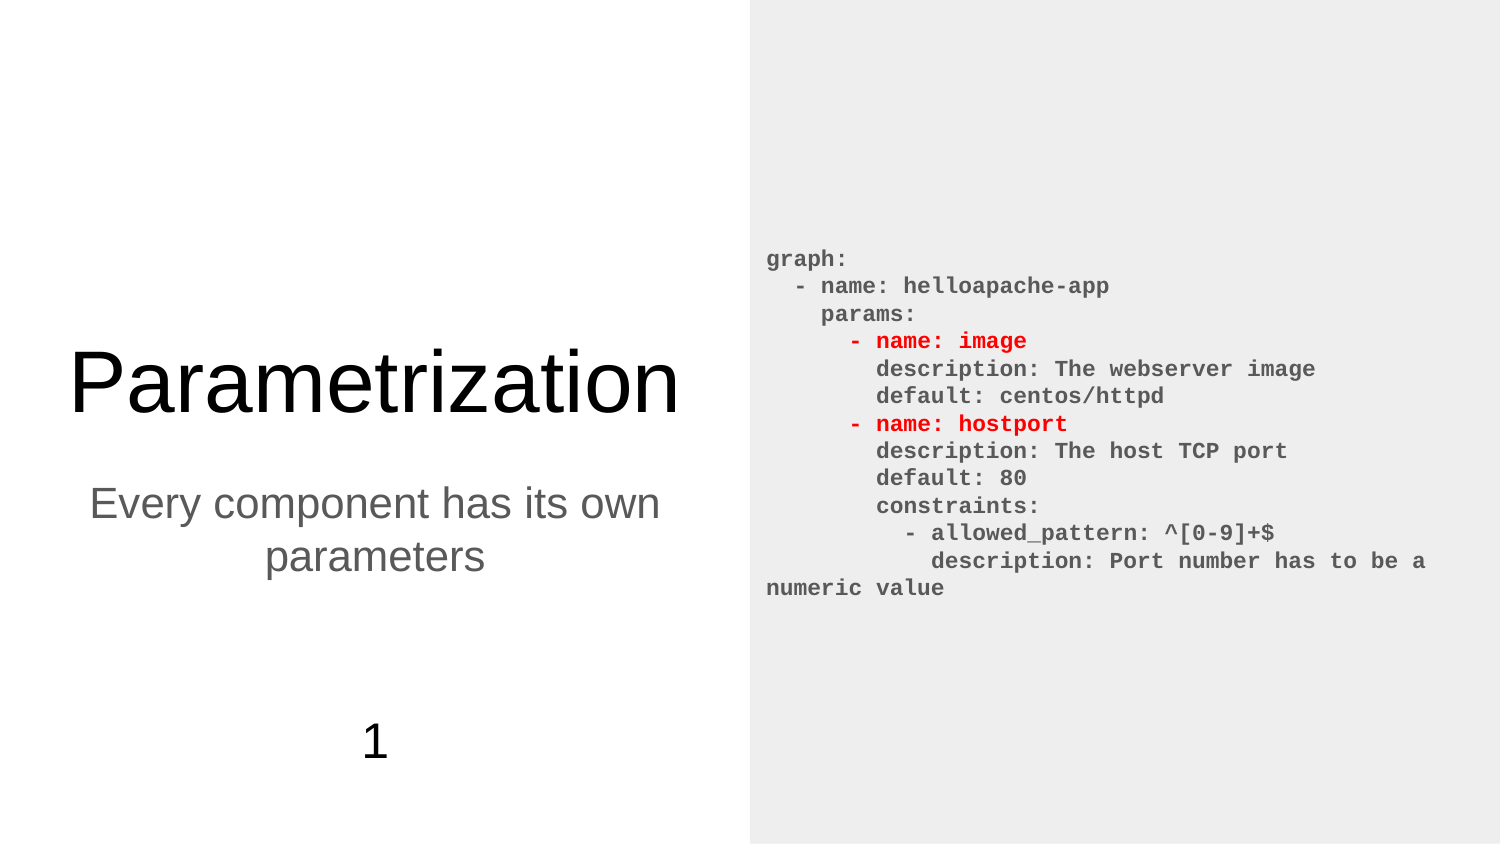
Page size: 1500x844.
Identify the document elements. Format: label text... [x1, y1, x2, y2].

text_box 1 [336, 693, 415, 772]
title Parametrization [43, 202, 708, 446]
subtitle Every component has its own parameters [43, 459, 708, 663]
list graph: - name: helloapache-app params: - name: image description: The webserver image default: centos/httpd - name: hostport description: The host TCP port default: 80 constraints: - allowed_pattern: ^[0-9]+$ description: Port number has to be a numeric value [751, 118, 1500, 725]
